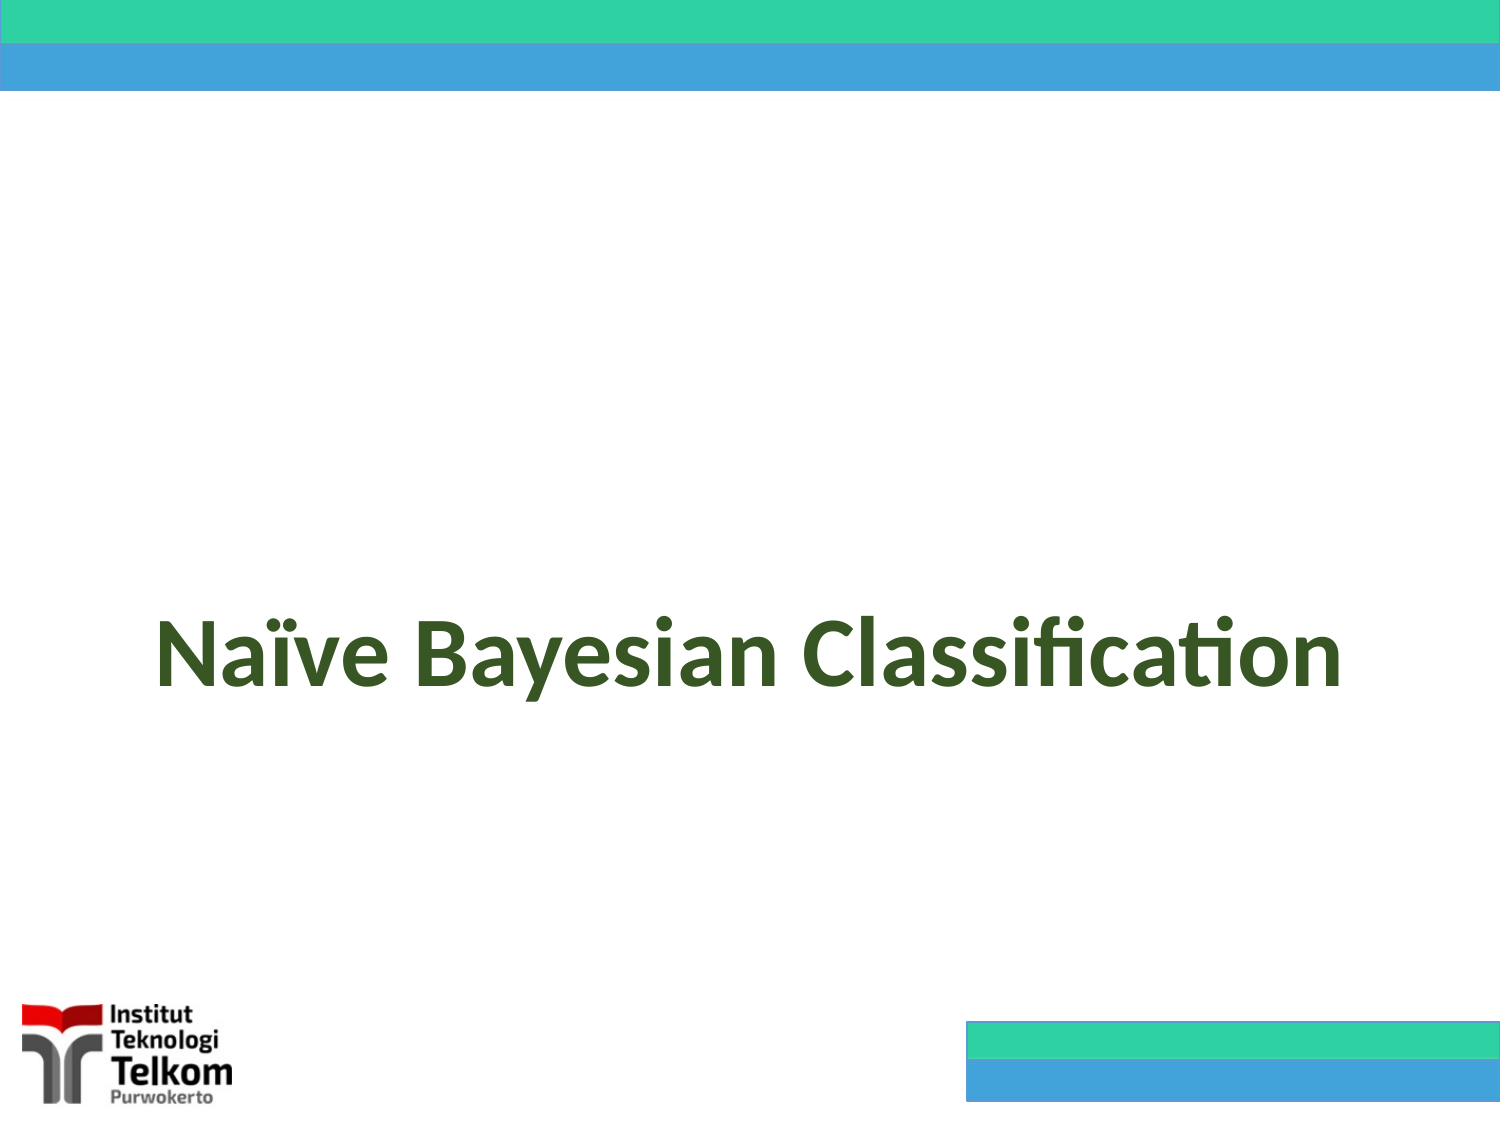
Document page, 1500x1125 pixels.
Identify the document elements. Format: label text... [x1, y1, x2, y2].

picture [22, 1004, 233, 1107]
list Naïve Bayesian Classification [103, 210, 1397, 1003]
